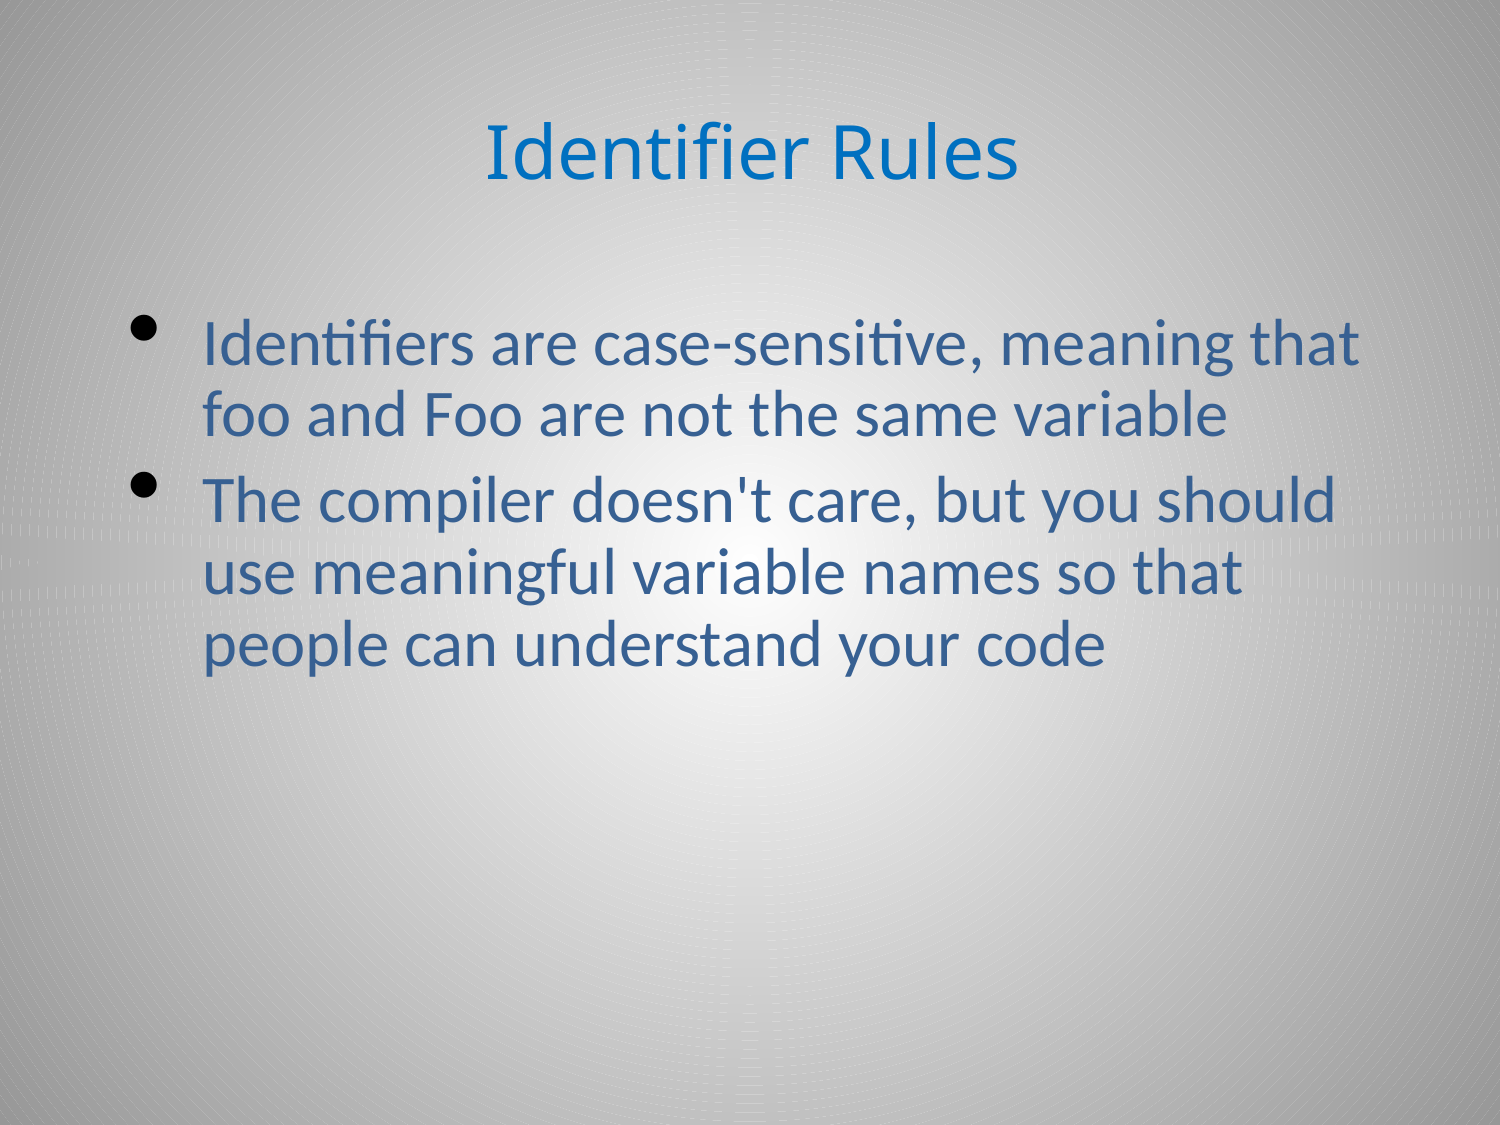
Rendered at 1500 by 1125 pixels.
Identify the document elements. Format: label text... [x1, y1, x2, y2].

list Identifiers are case-sensitive, meaning that foo and Foo are not the same variable The compiler doesn't care, but you should use meaningful variable names so that people can understand your code [112, 299, 1388, 1001]
title Identifier Rules [79, 51, 1428, 249]
